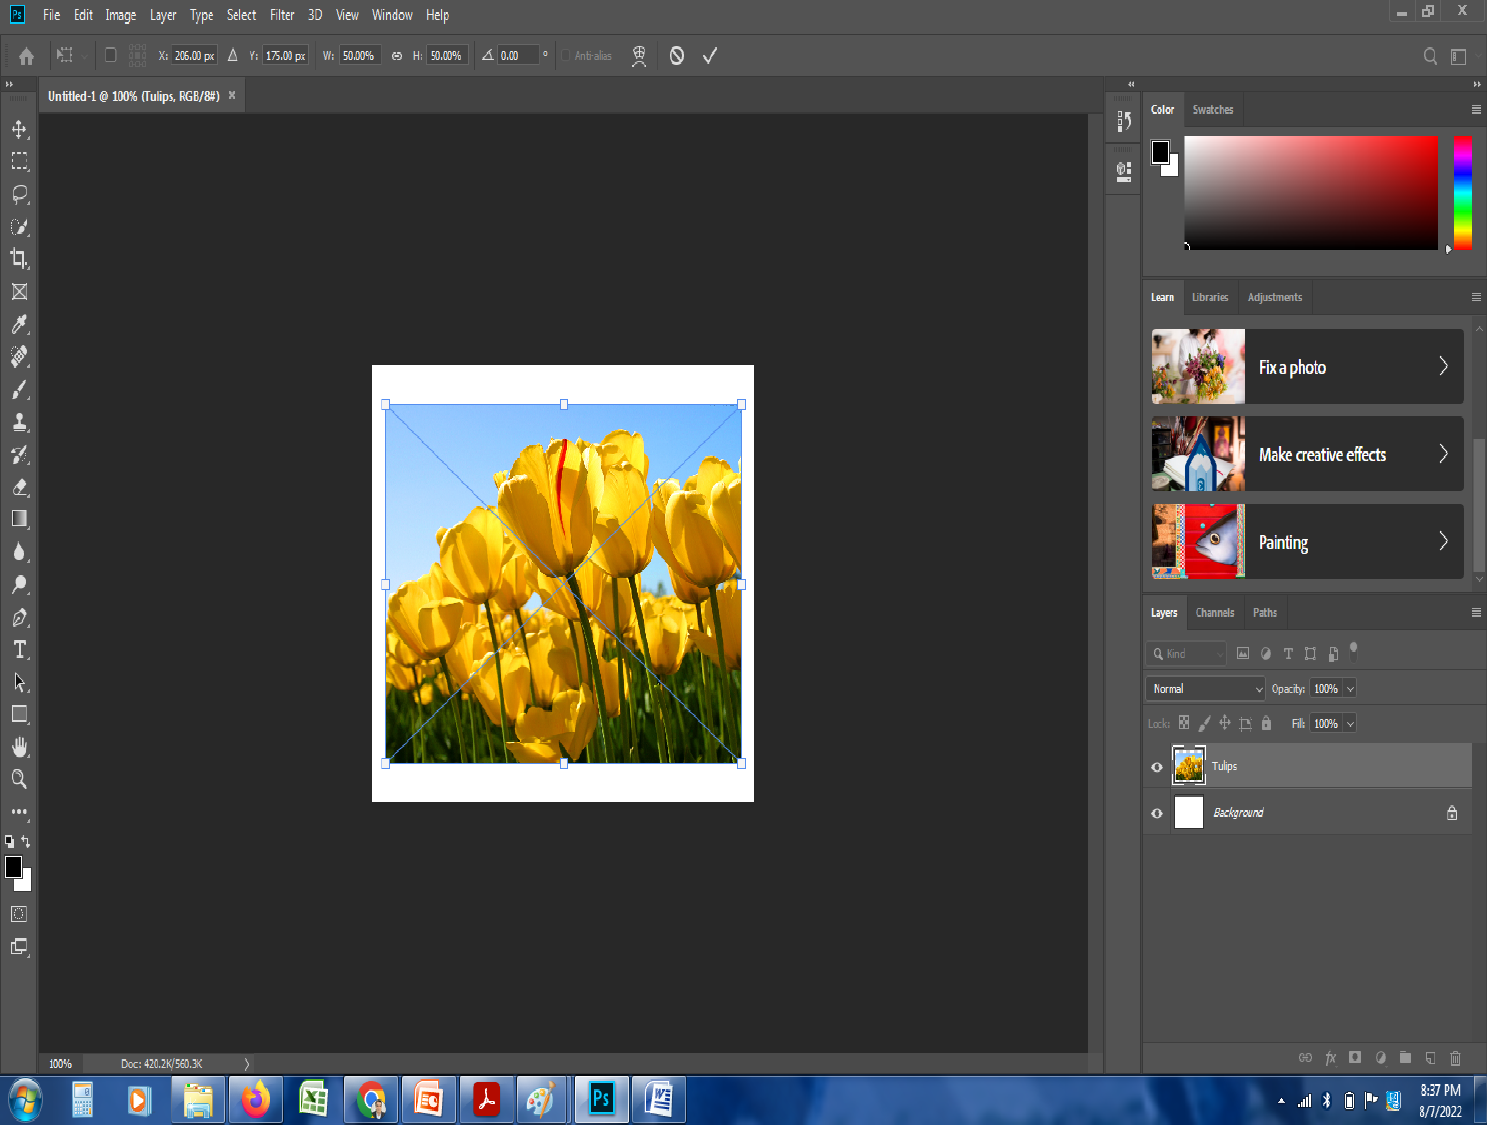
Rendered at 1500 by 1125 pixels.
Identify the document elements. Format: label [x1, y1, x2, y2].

list [0, 0, 1487, 1125]
